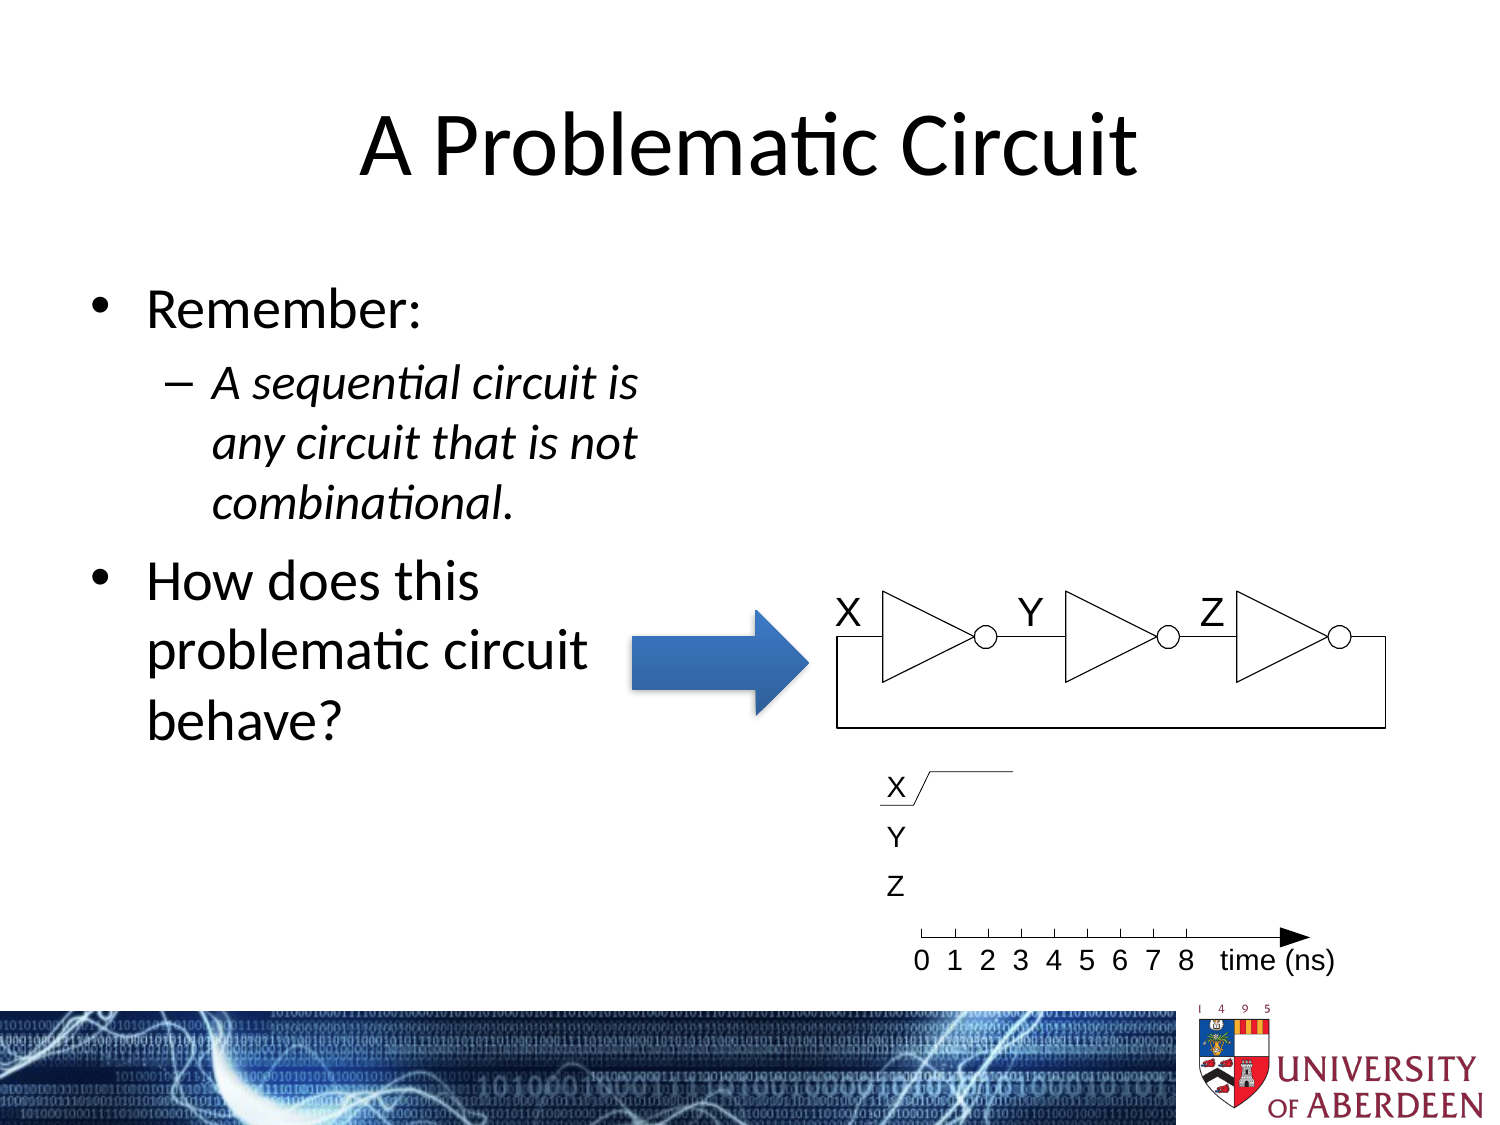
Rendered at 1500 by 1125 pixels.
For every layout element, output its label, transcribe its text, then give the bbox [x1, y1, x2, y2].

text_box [867, 751, 1357, 1000]
picture [0, 1011, 1176, 1125]
title A Problematic Circuit [75, 45, 1425, 233]
text_box [631, 608, 803, 717]
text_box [808, 562, 1392, 735]
list Remember: A sequential circuit is any circuit that is not combinational. How does this problematic circuit behave? [75, 262, 738, 1005]
